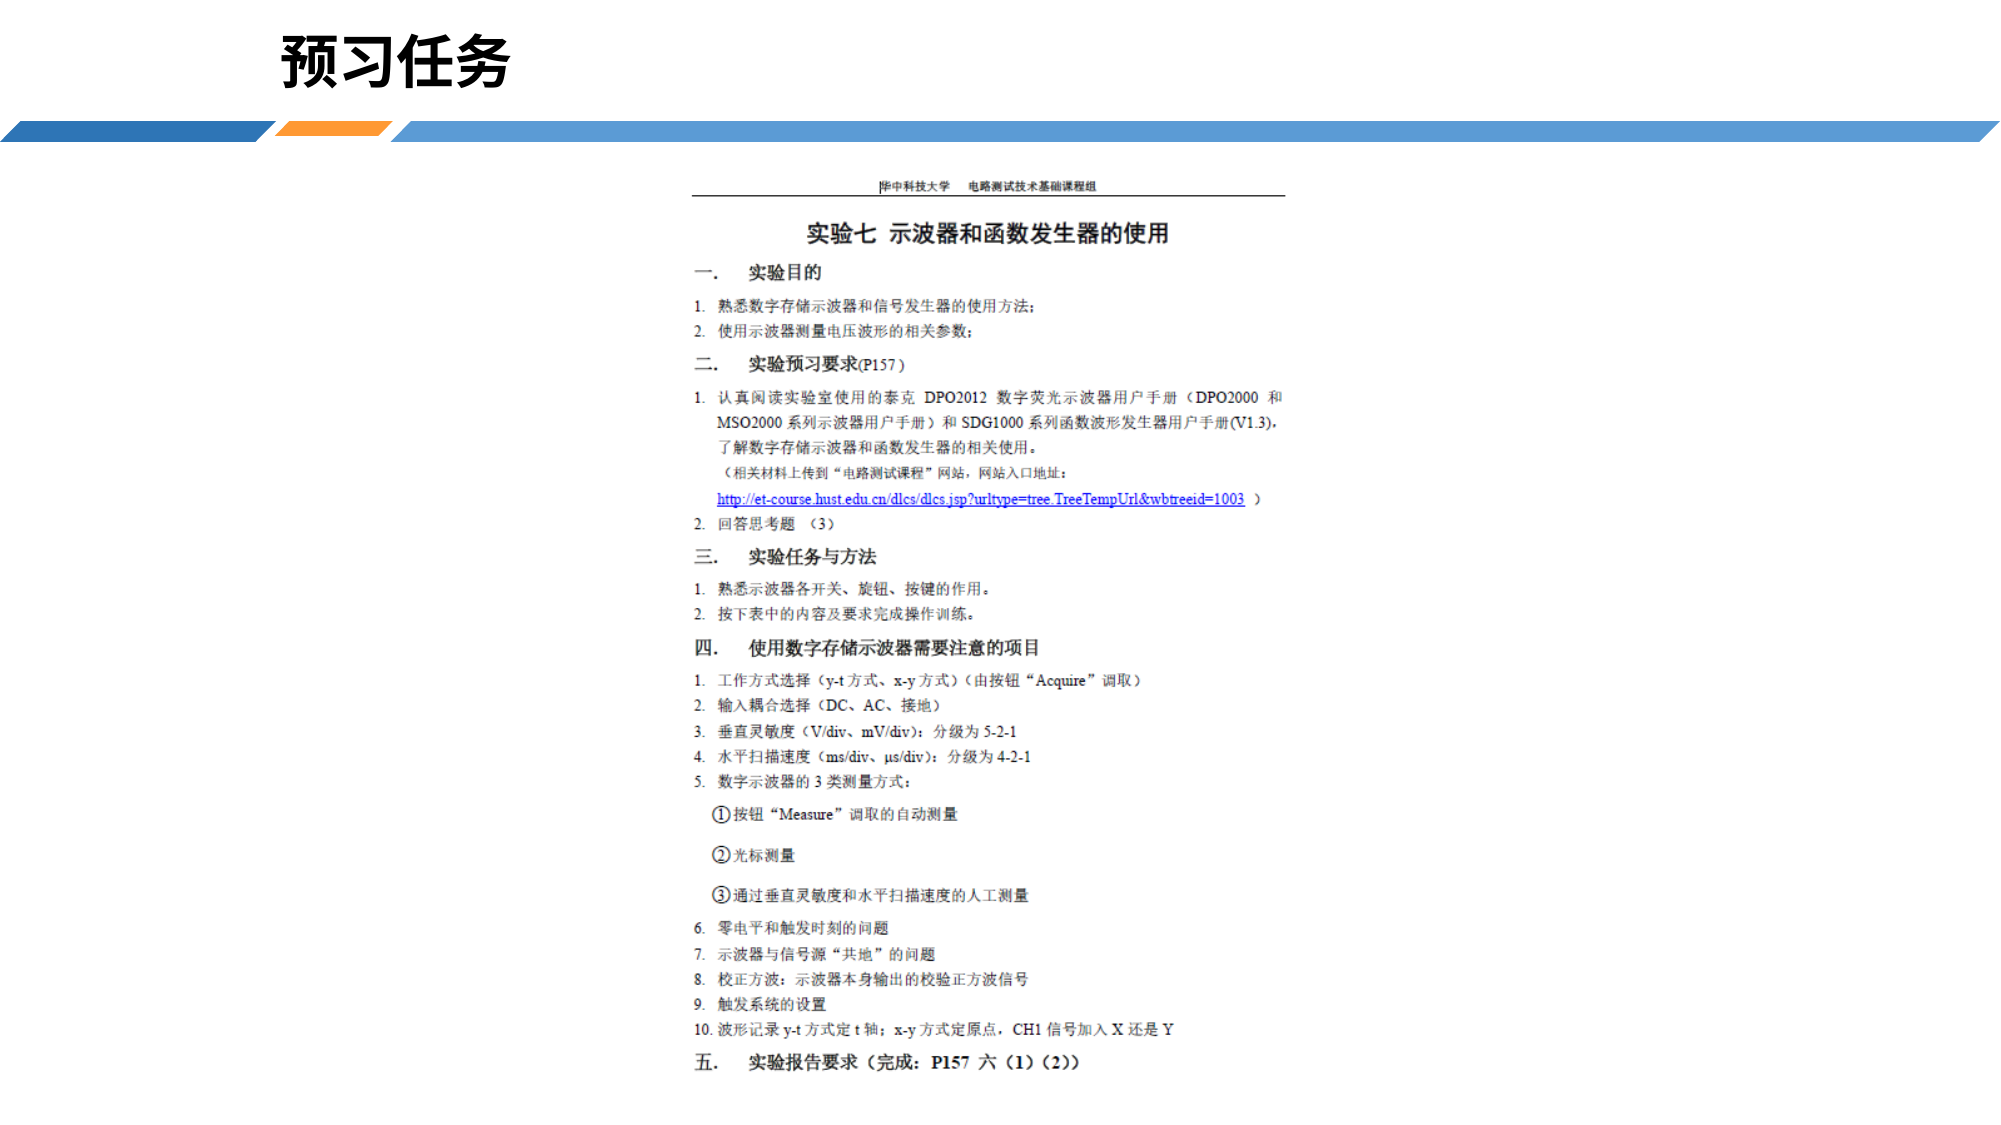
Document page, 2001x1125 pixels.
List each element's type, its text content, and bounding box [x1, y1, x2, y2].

title 预习任务 [265, 5, 1554, 124]
picture [651, 164, 1303, 1080]
